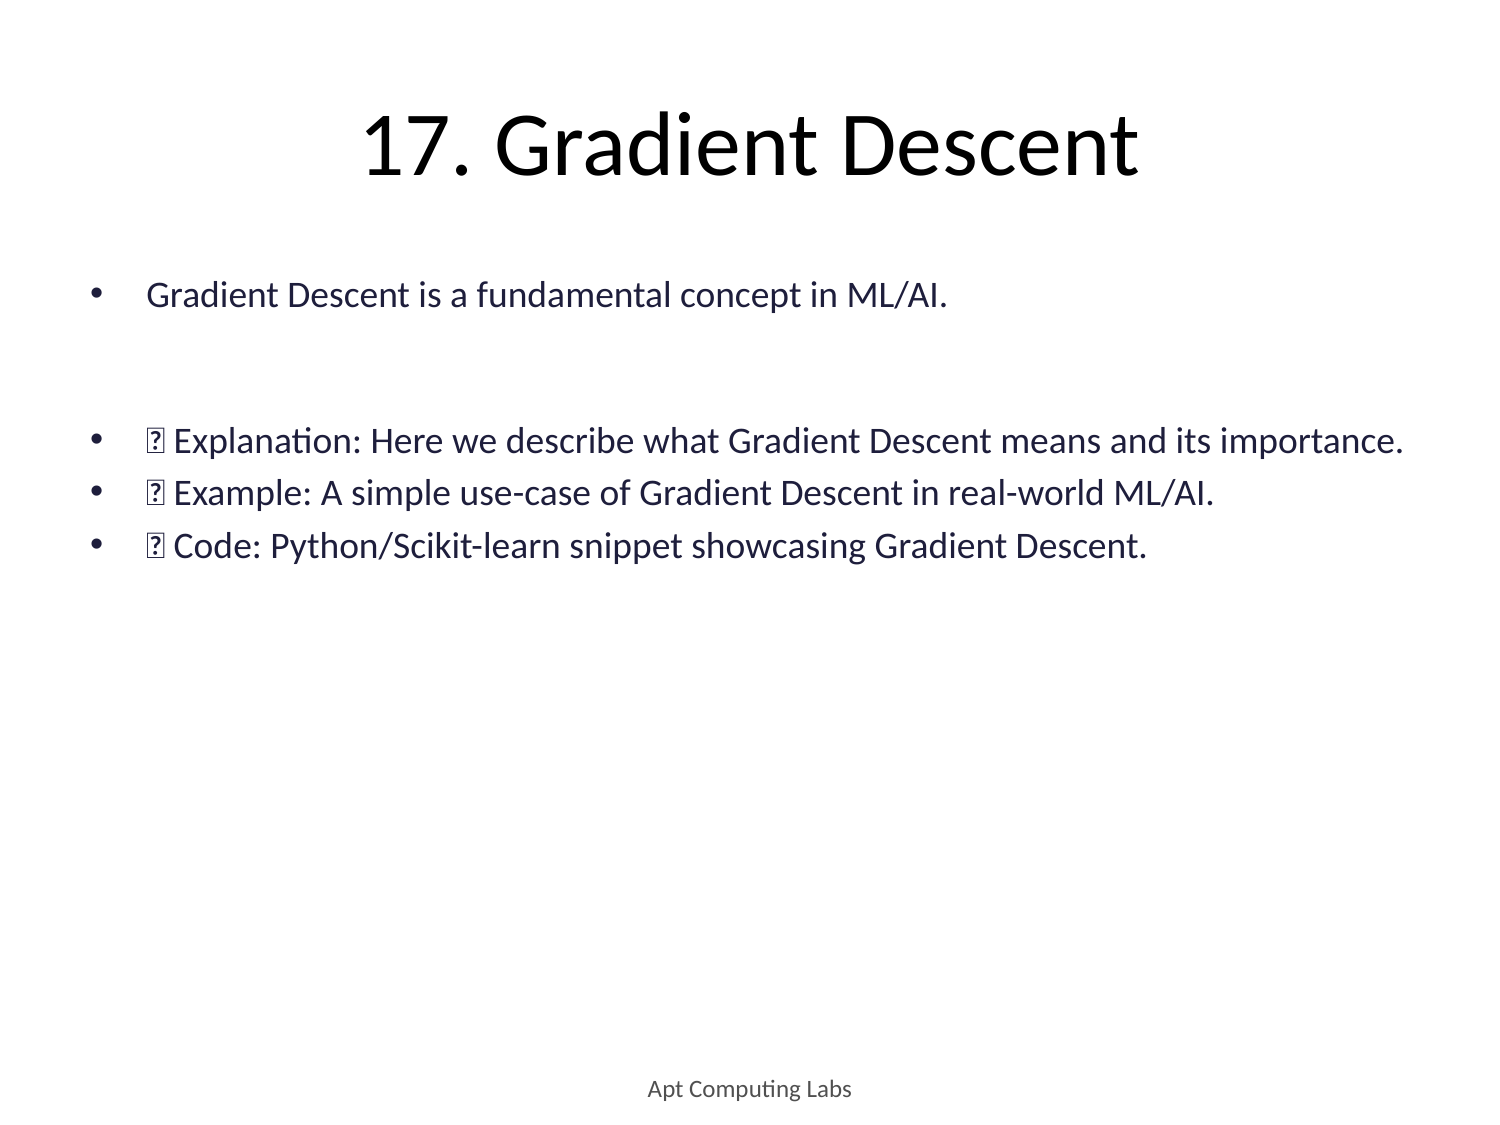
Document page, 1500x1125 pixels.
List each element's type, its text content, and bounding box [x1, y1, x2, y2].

list Gradient Descent is a fundamental concept in ML/AI. 🔹 Explanation: Here we describe what Gradient Descent means and its importance. 🔹 Example: A simple use-case of Gradient Descent in real-world ML/AI. 🔹 Code: Python/Scikit-learn snippet showcasing Gradient Descent. [75, 262, 1425, 1005]
text_box Apt Computing Labs [632, 1020, 868, 1110]
title 17. Gradient Descent [75, 45, 1425, 233]
